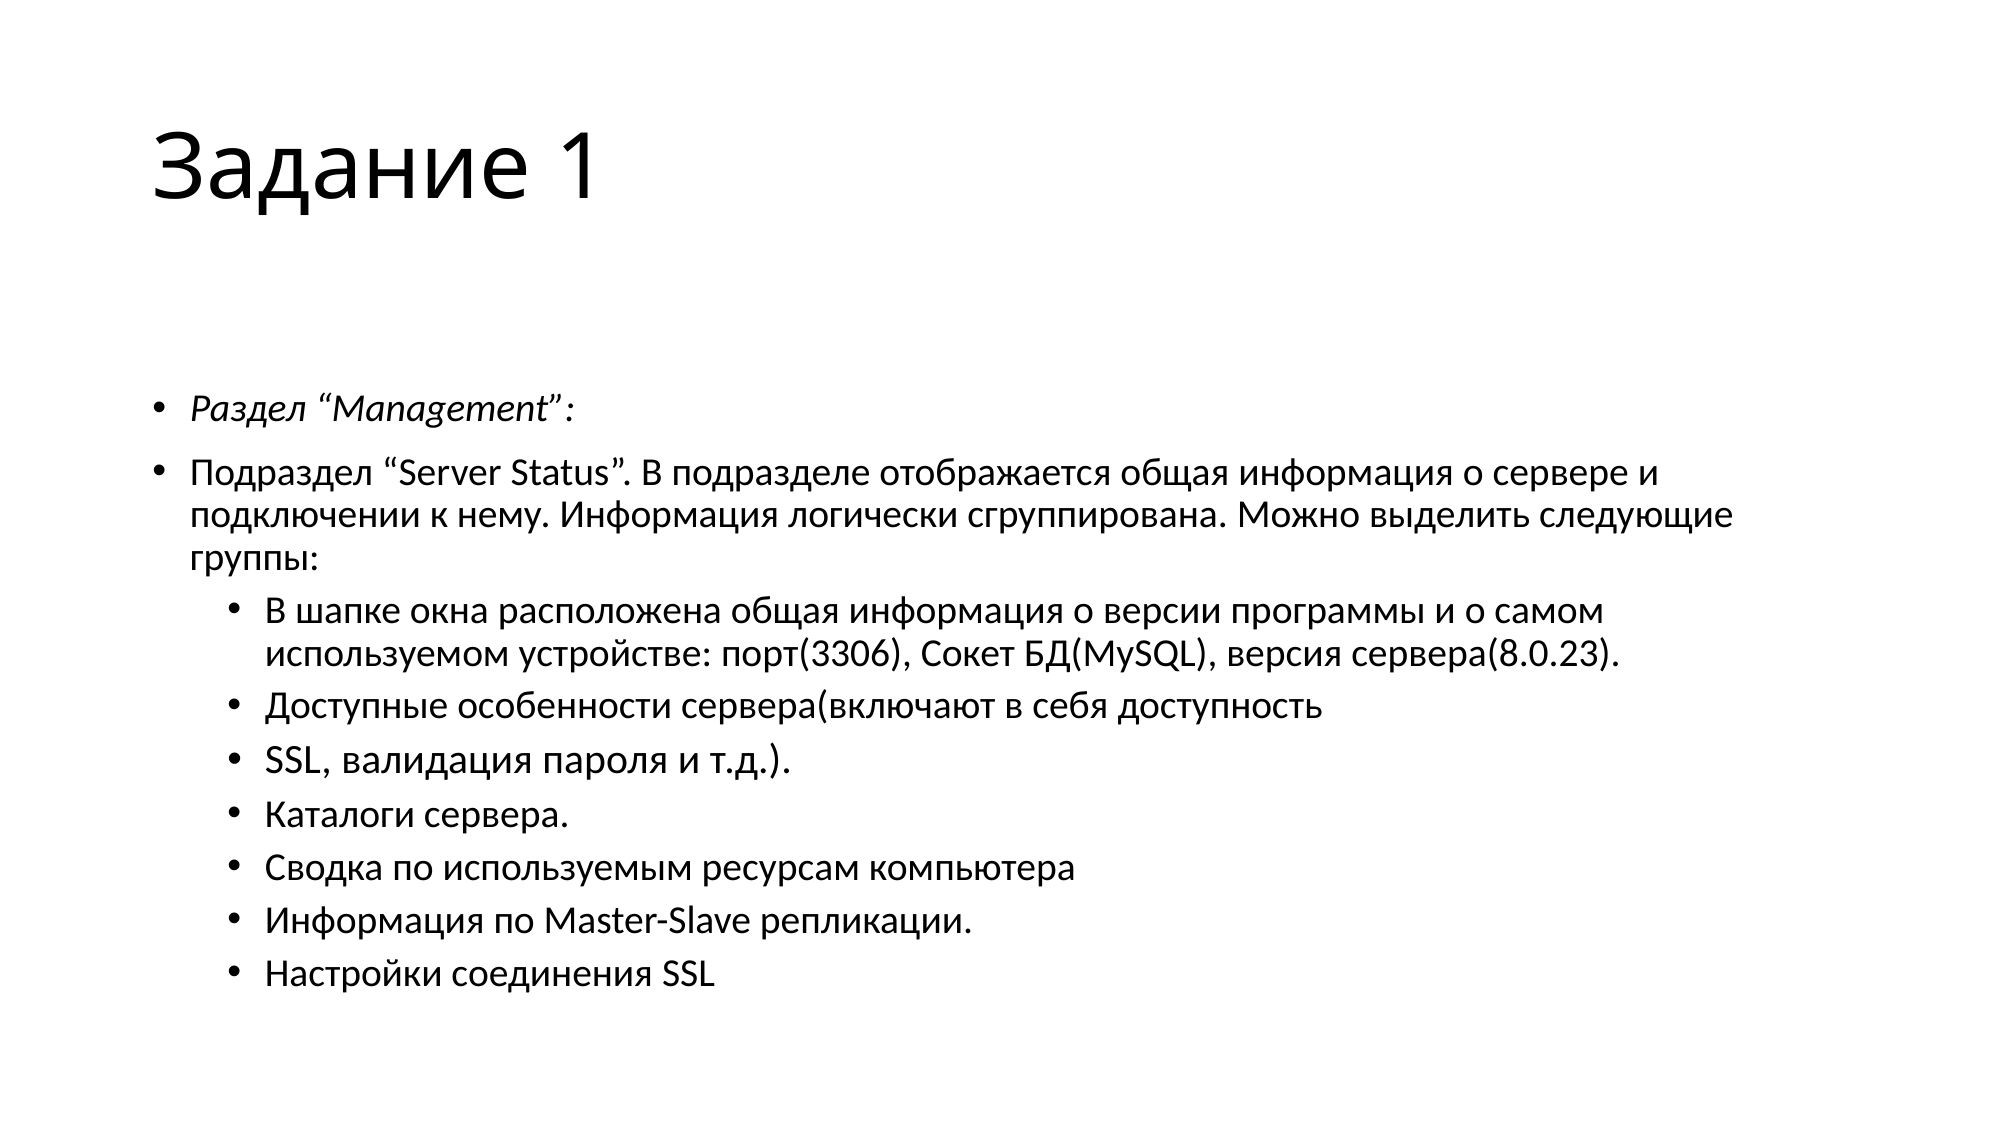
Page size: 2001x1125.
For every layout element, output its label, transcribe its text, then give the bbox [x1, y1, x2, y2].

title Задание 1 [137, 59, 1863, 278]
list Раздел “Management”: Подраздел “Server Status”. В подразделе отображается общая информация о сервере и подключении к нему. Информация логически сгруппирована. Можно выделить следующие группы: В шапке окна расположена общая информация о версии программы и о самом используемом устройстве: порт(3306), Сокет БД(MySQL), версия сервера(8.0.23). Доступные особенности сервера(включают в себя доступность SSL, валидация пароля и т.д.). Каталоги сервера. Сводка по используемым ресурсам компьютера Информация по Master-Slave репликации. Настройки соединения SSL [137, 299, 1863, 1014]
